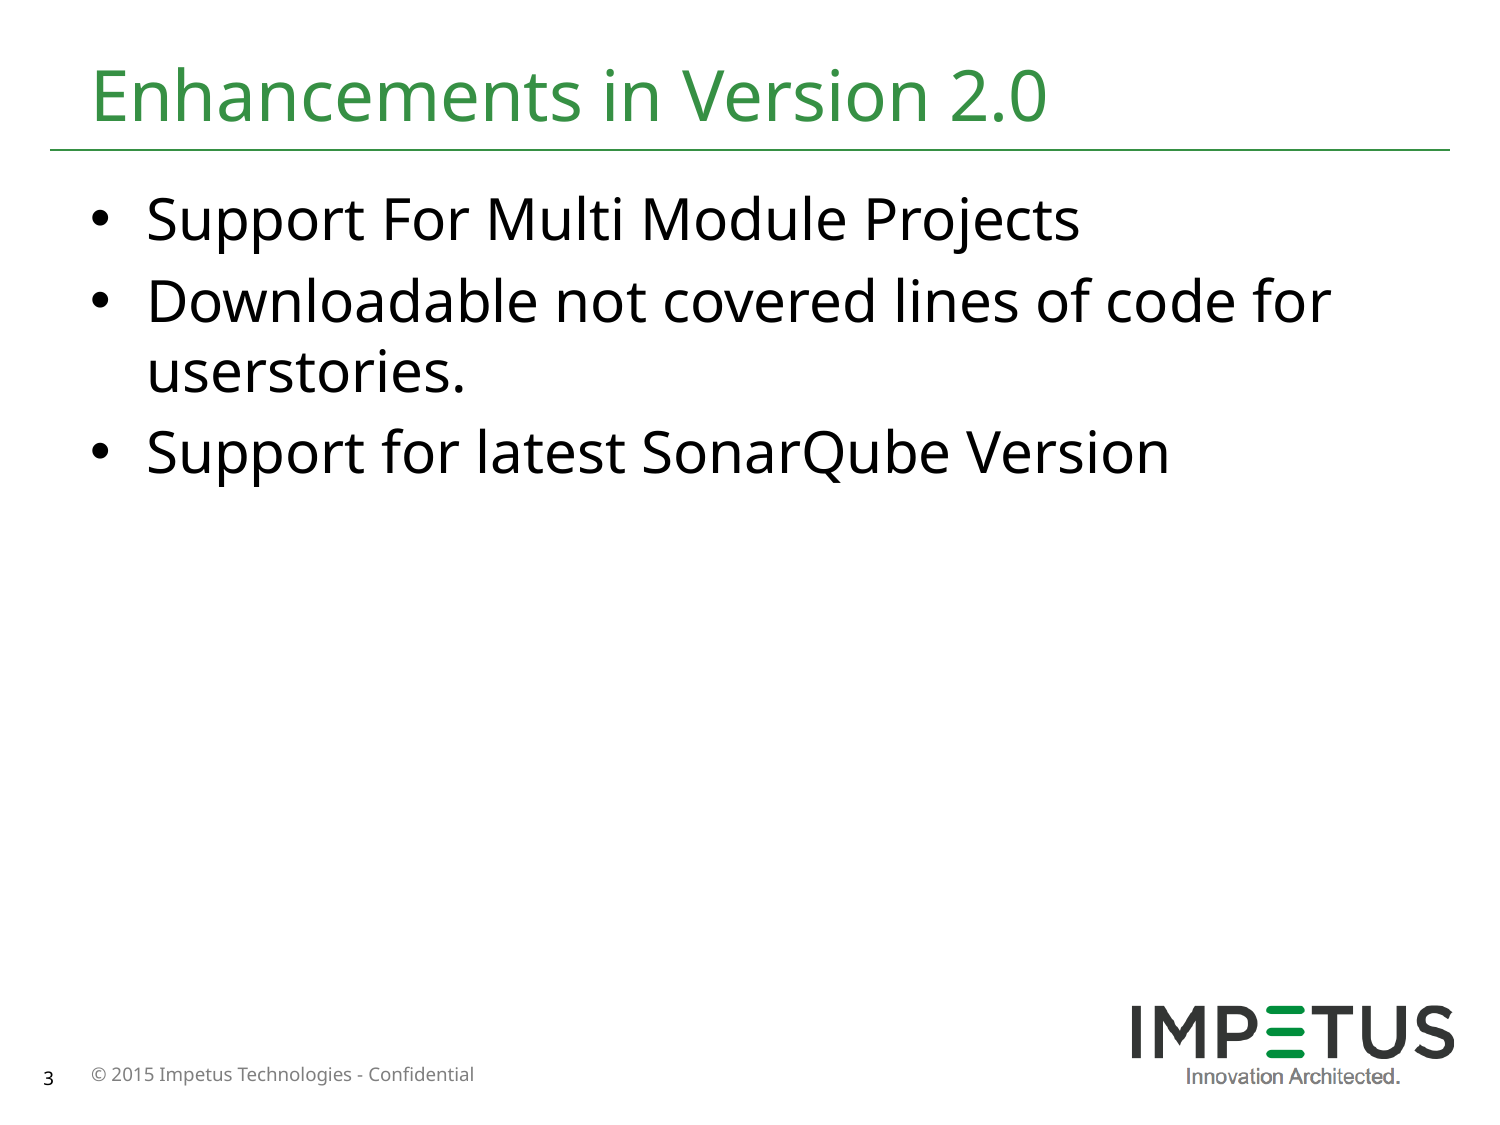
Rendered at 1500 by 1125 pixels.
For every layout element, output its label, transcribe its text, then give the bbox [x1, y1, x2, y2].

picture [1125, 999, 1462, 1094]
title Enhancements in Version 2.0 [75, 37, 1425, 150]
list Support For Multi Module Projects Downloadable not covered lines of code for userstories. Support for latest SonarQube Version [75, 174, 1425, 975]
